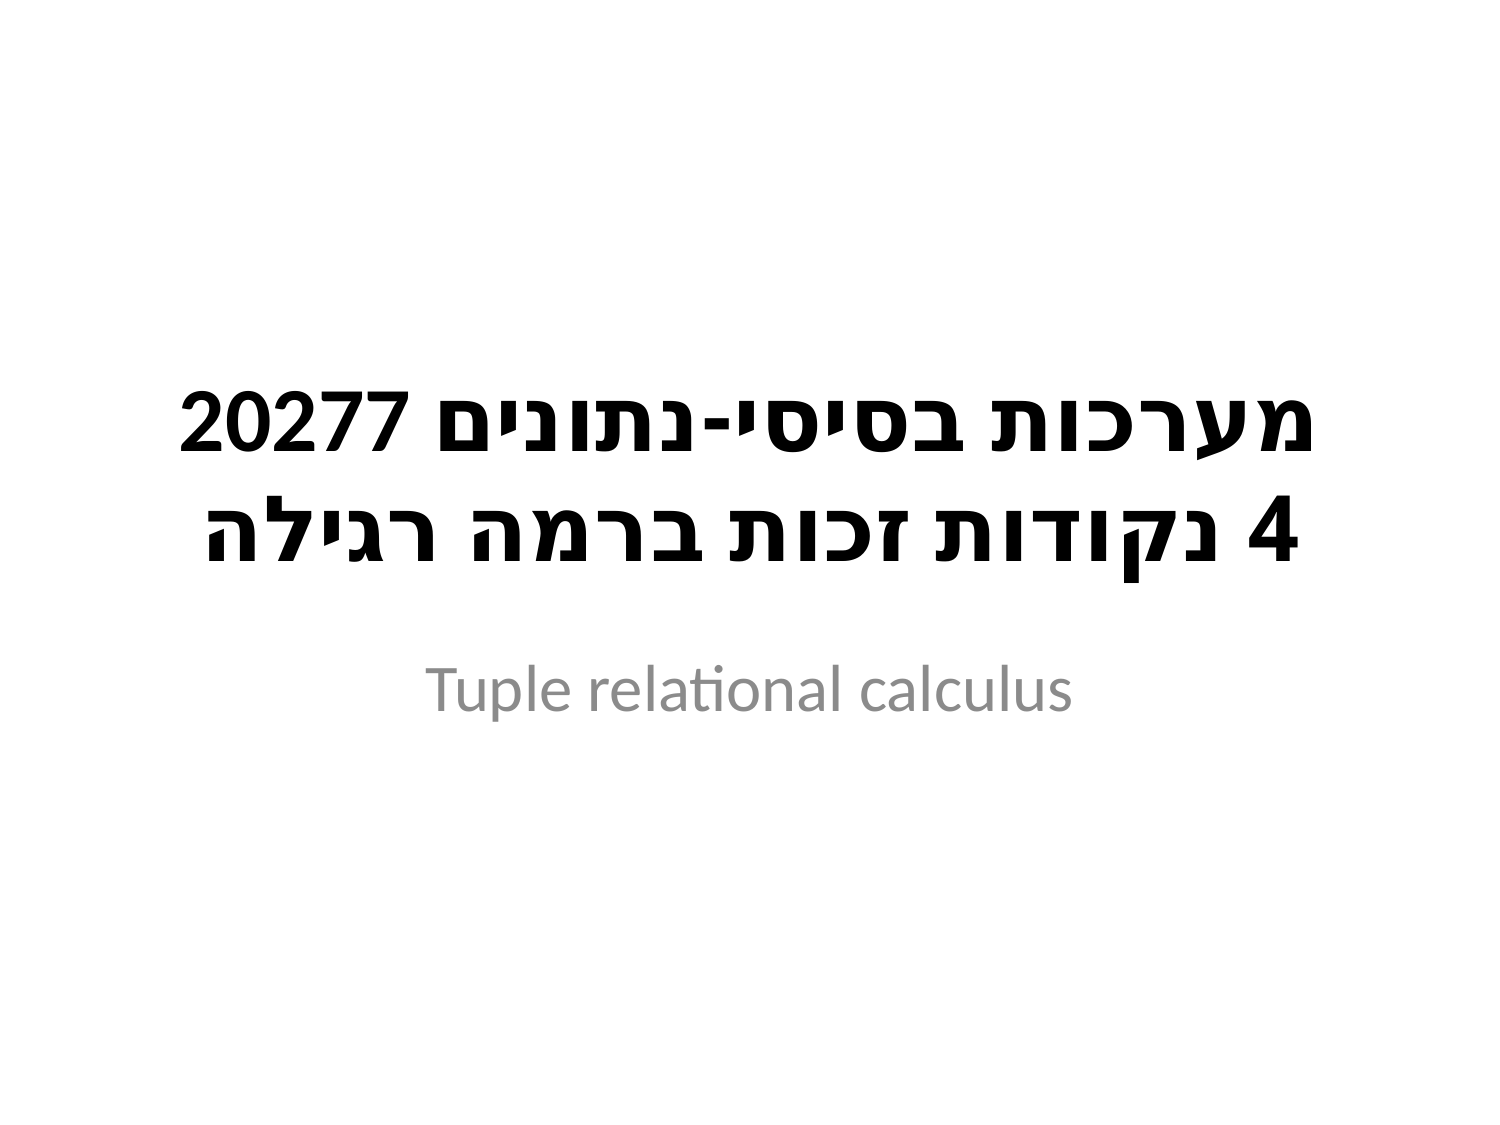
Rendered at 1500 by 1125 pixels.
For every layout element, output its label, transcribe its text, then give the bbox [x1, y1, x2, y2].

subtitle Tuple relational calculus [225, 637, 1275, 925]
title 20277 מערכות בסיסי-נתונים‏ 4 נקודות זכות ברמה רגילה [112, 349, 1388, 591]
